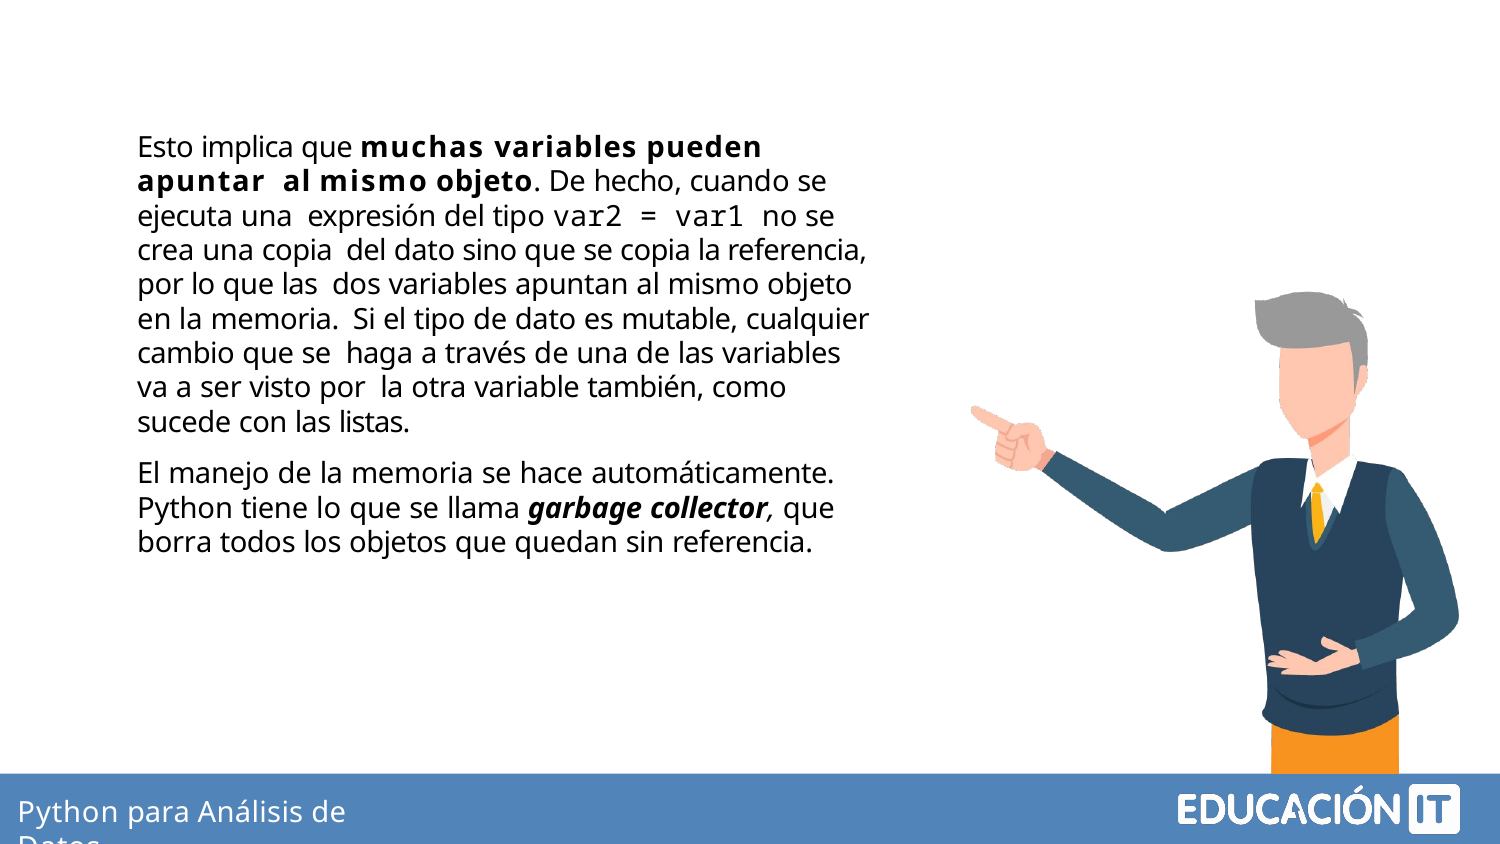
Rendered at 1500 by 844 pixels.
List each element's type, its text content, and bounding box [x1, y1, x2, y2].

picture [1175, 778, 1463, 840]
picture [970, 291, 1459, 774]
footer Python para Análisis de Datos [15, 793, 412, 844]
text_box Esto implica que muchas variables pueden apuntar al mismo objeto. De hecho, cuando se ejecuta una expresión del tipo var2 = var1 no se crea una copia del dato sino que se copia la referencia, por lo que las dos variables apuntan al mismo objeto en la memoria. Si el tipo de dato es mutable, cualquier cambio que se haga a través de una de las variables va a ser visto por la otra variable también, como sucede con las listas. El manejo de la memoria se hace automáticamente. Python tiene lo que se llama garbage collector, que borra todos los objetos que quedan sin referencia. [135, 124, 878, 559]
